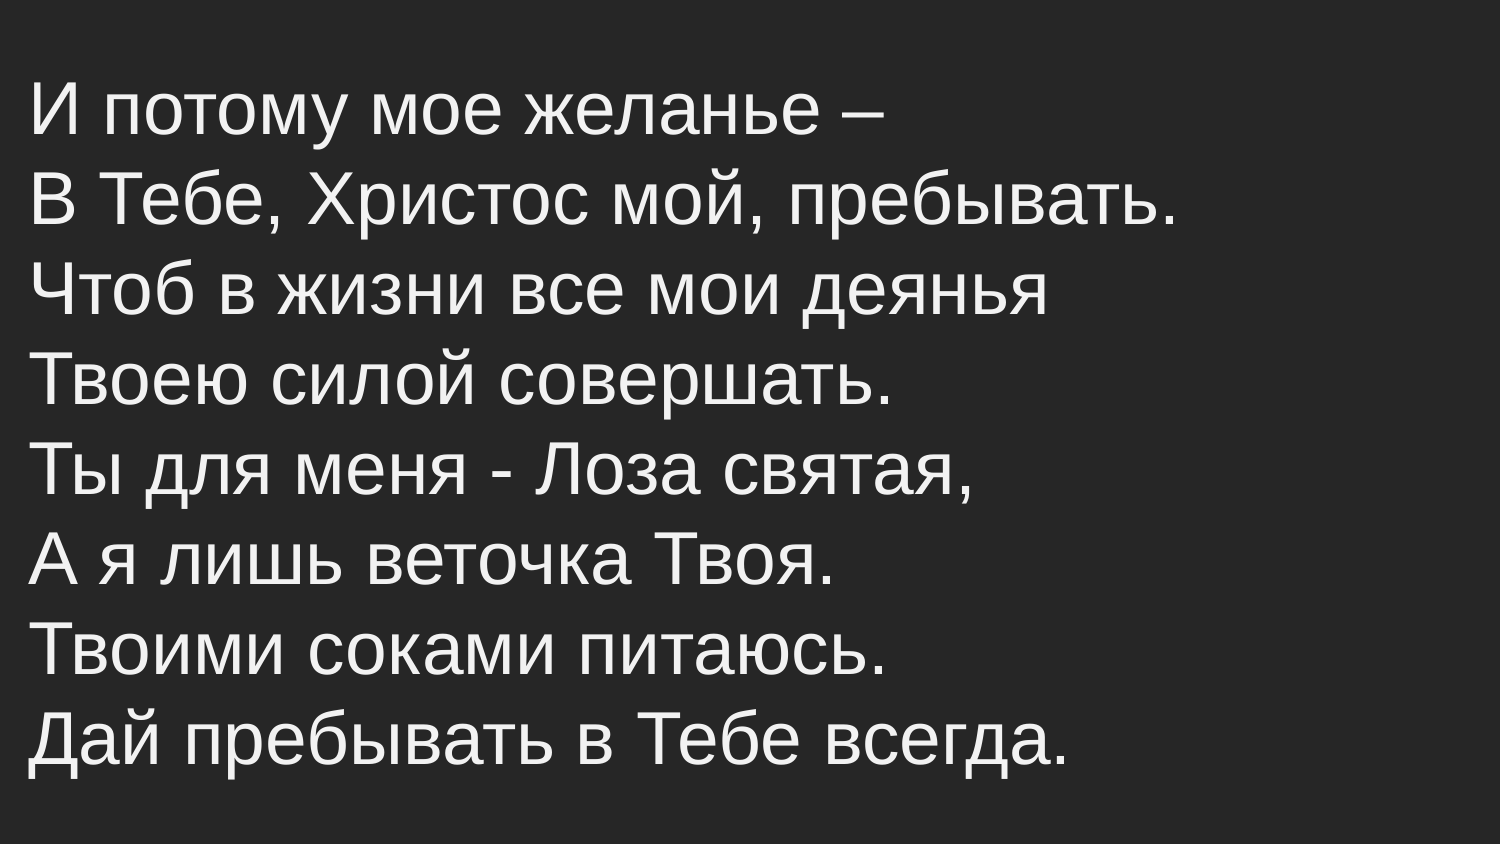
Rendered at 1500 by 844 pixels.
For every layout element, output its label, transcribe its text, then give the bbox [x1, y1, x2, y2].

text_box И потому мое желанье – В Тебе, Христос мой, пребывать. Чтоб в жизни все мои деянья Твоею силой совершать. Ты для меня - Лоза святая, А я лишь веточка Твоя. Твоими соками питаюсь. Дай пребывать в Тебе всегда. [28, 15, 1464, 824]
